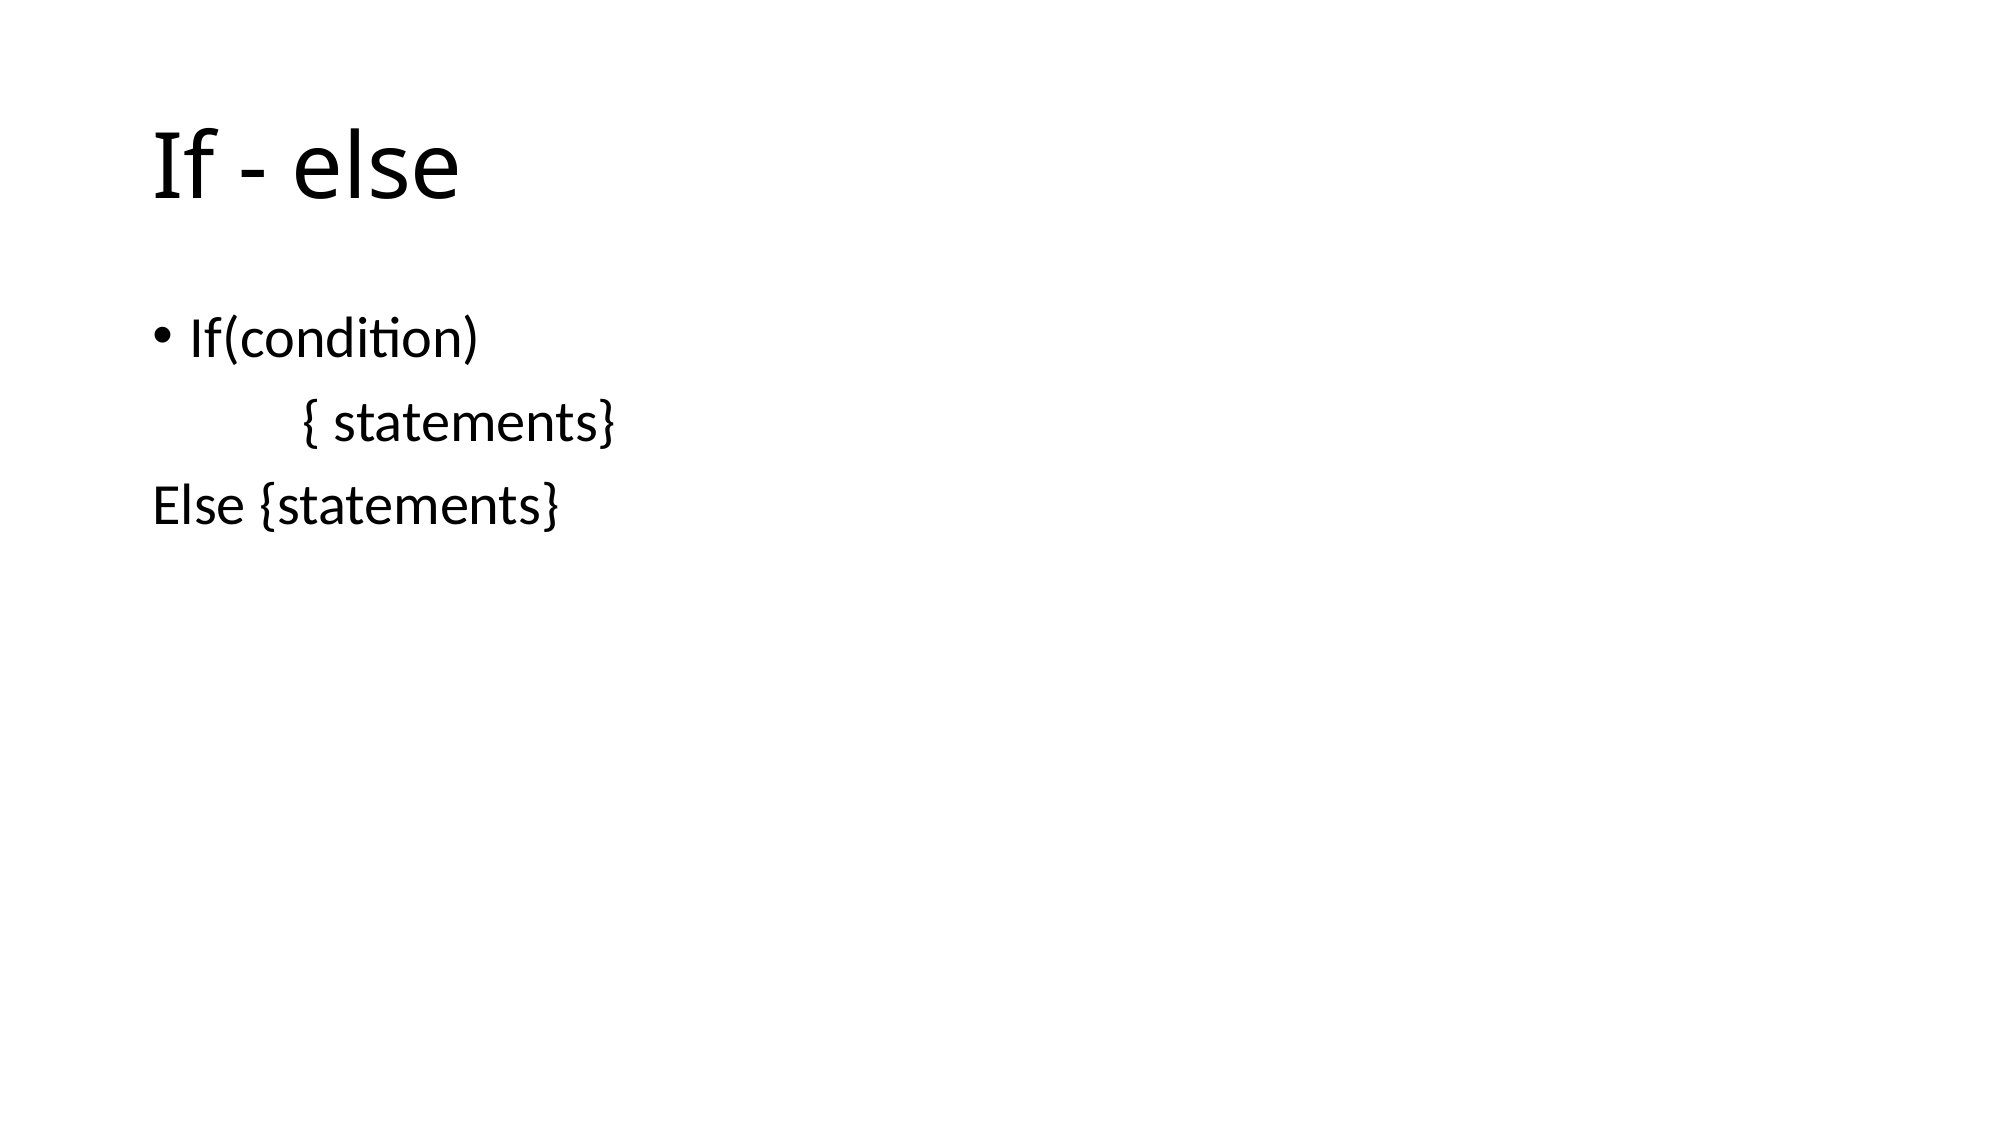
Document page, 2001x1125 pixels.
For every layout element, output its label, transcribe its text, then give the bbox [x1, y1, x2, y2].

title If - else [137, 59, 1863, 278]
list If(condition) { statements} Else {statements} [137, 299, 1863, 1014]
